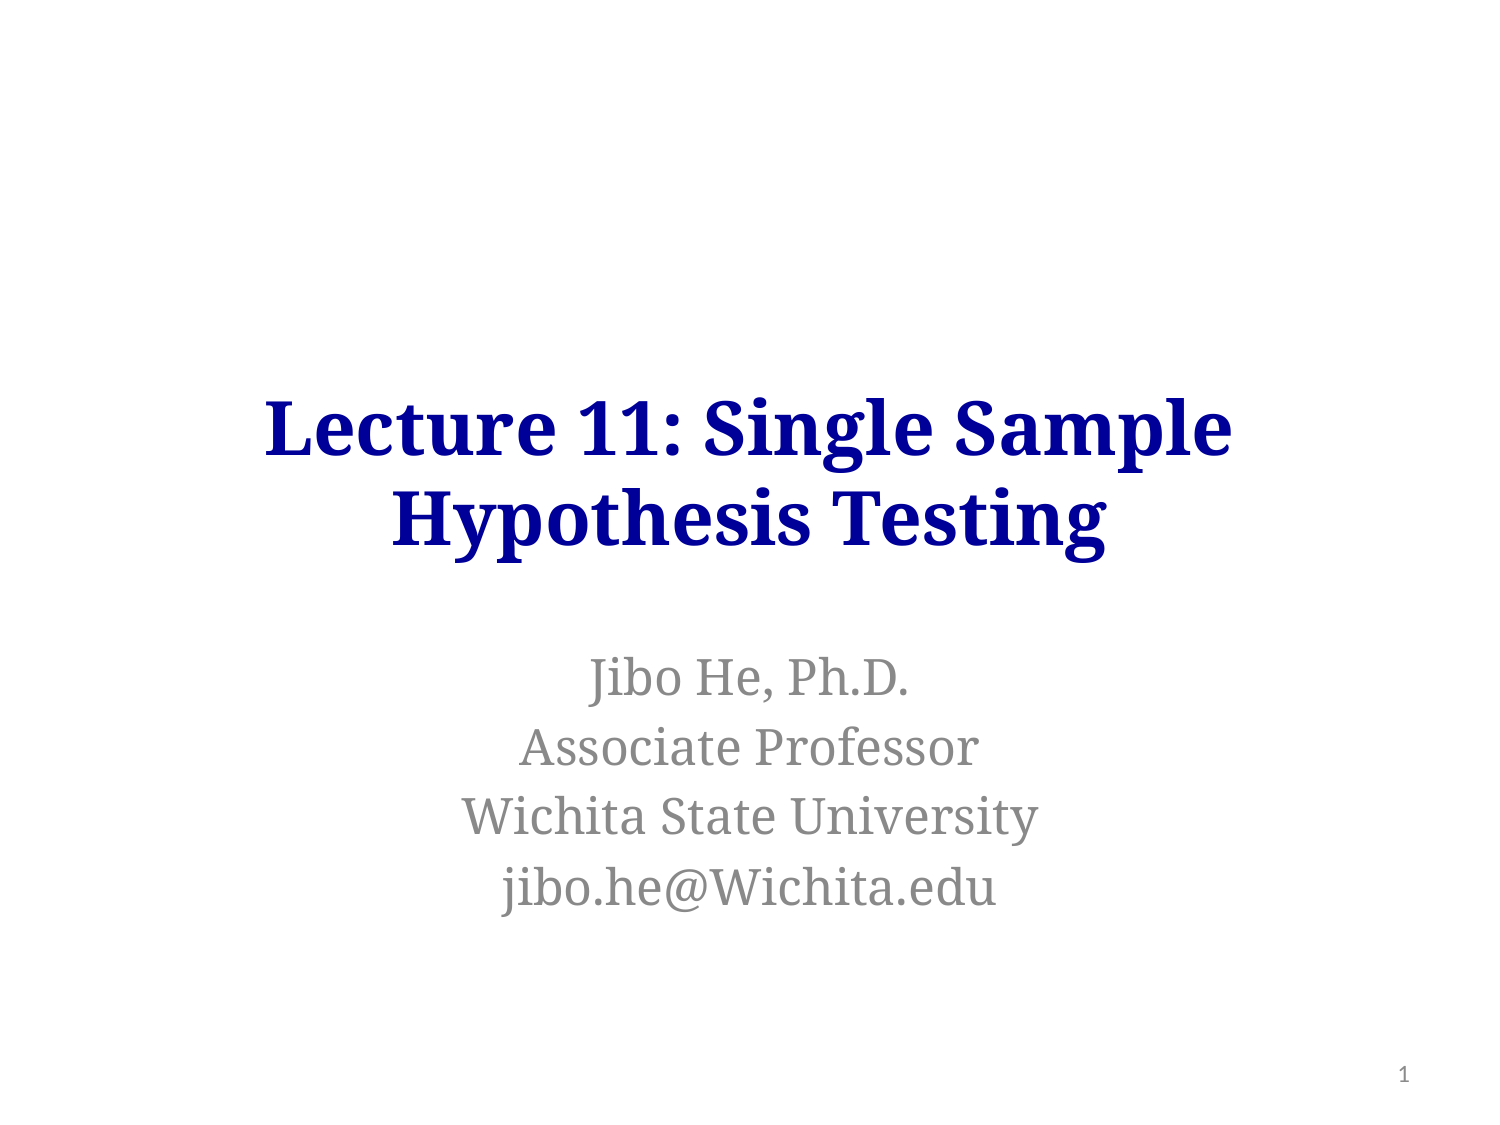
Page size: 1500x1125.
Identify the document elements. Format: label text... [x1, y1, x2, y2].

slide_number 1 [1074, 1042, 1425, 1103]
title Lecture 11: Single Sample Hypothesis Testing [112, 349, 1388, 591]
subtitle Jibo He, Ph.D. Associate Professor Wichita State University jibo.he@Wichita.edu [225, 637, 1275, 925]
